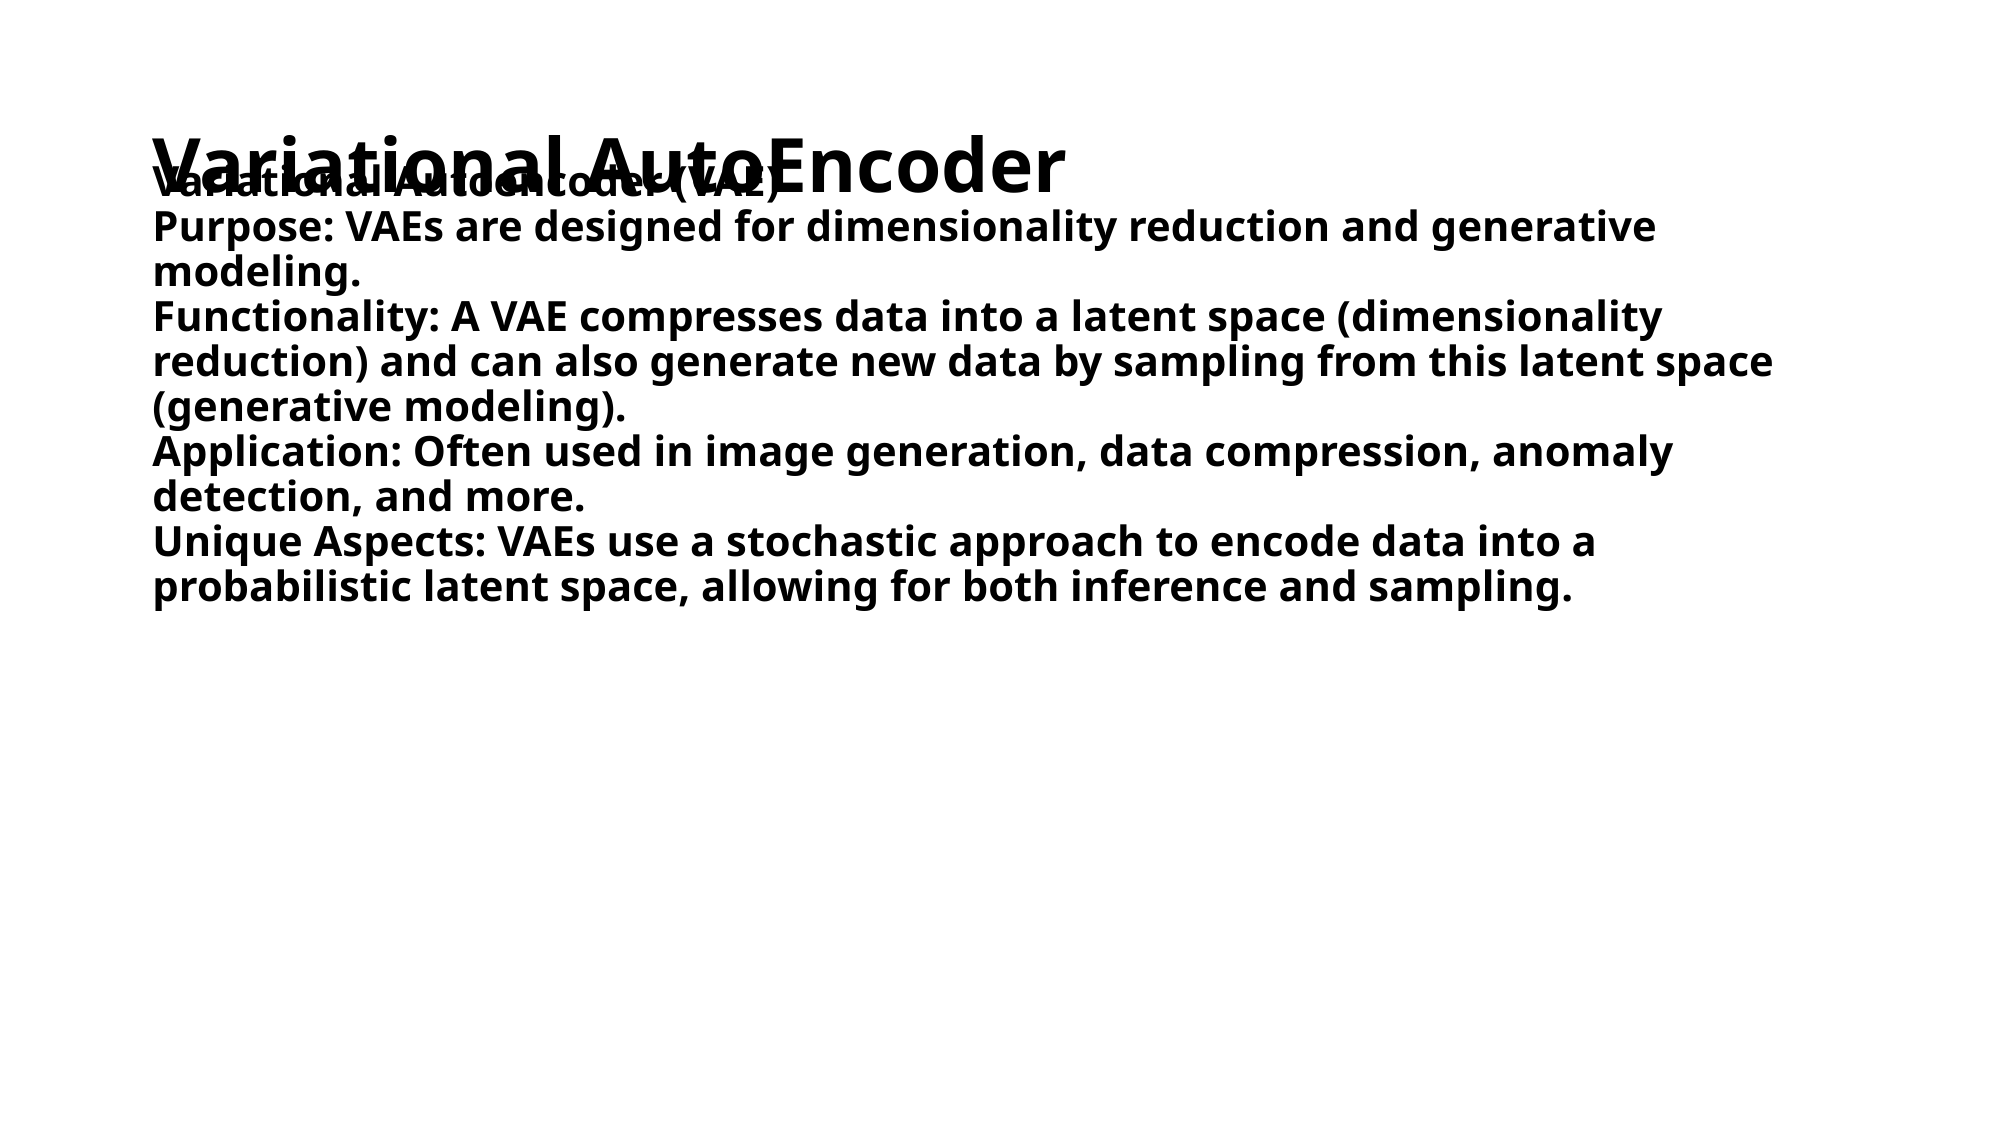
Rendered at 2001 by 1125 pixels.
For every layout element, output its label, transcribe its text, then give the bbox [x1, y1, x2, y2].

title Variational AutoEncoder [137, 59, 1863, 277]
text_box Variational Autoencoder (VAE) Purpose: VAEs are designed for dimensionality reduction and generative modeling. Functionality: A VAE compresses data into a latent space (dimensionality reduction) and can also generate new data by sampling from this latent space (generative modeling). Application: Often used in image generation, data compression, anomaly detection, and more. Unique Aspects: VAEs use a stochastic approach to encode data into a probabilistic latent space, allowing for both inference and sampling. [137, 277, 1863, 495]
